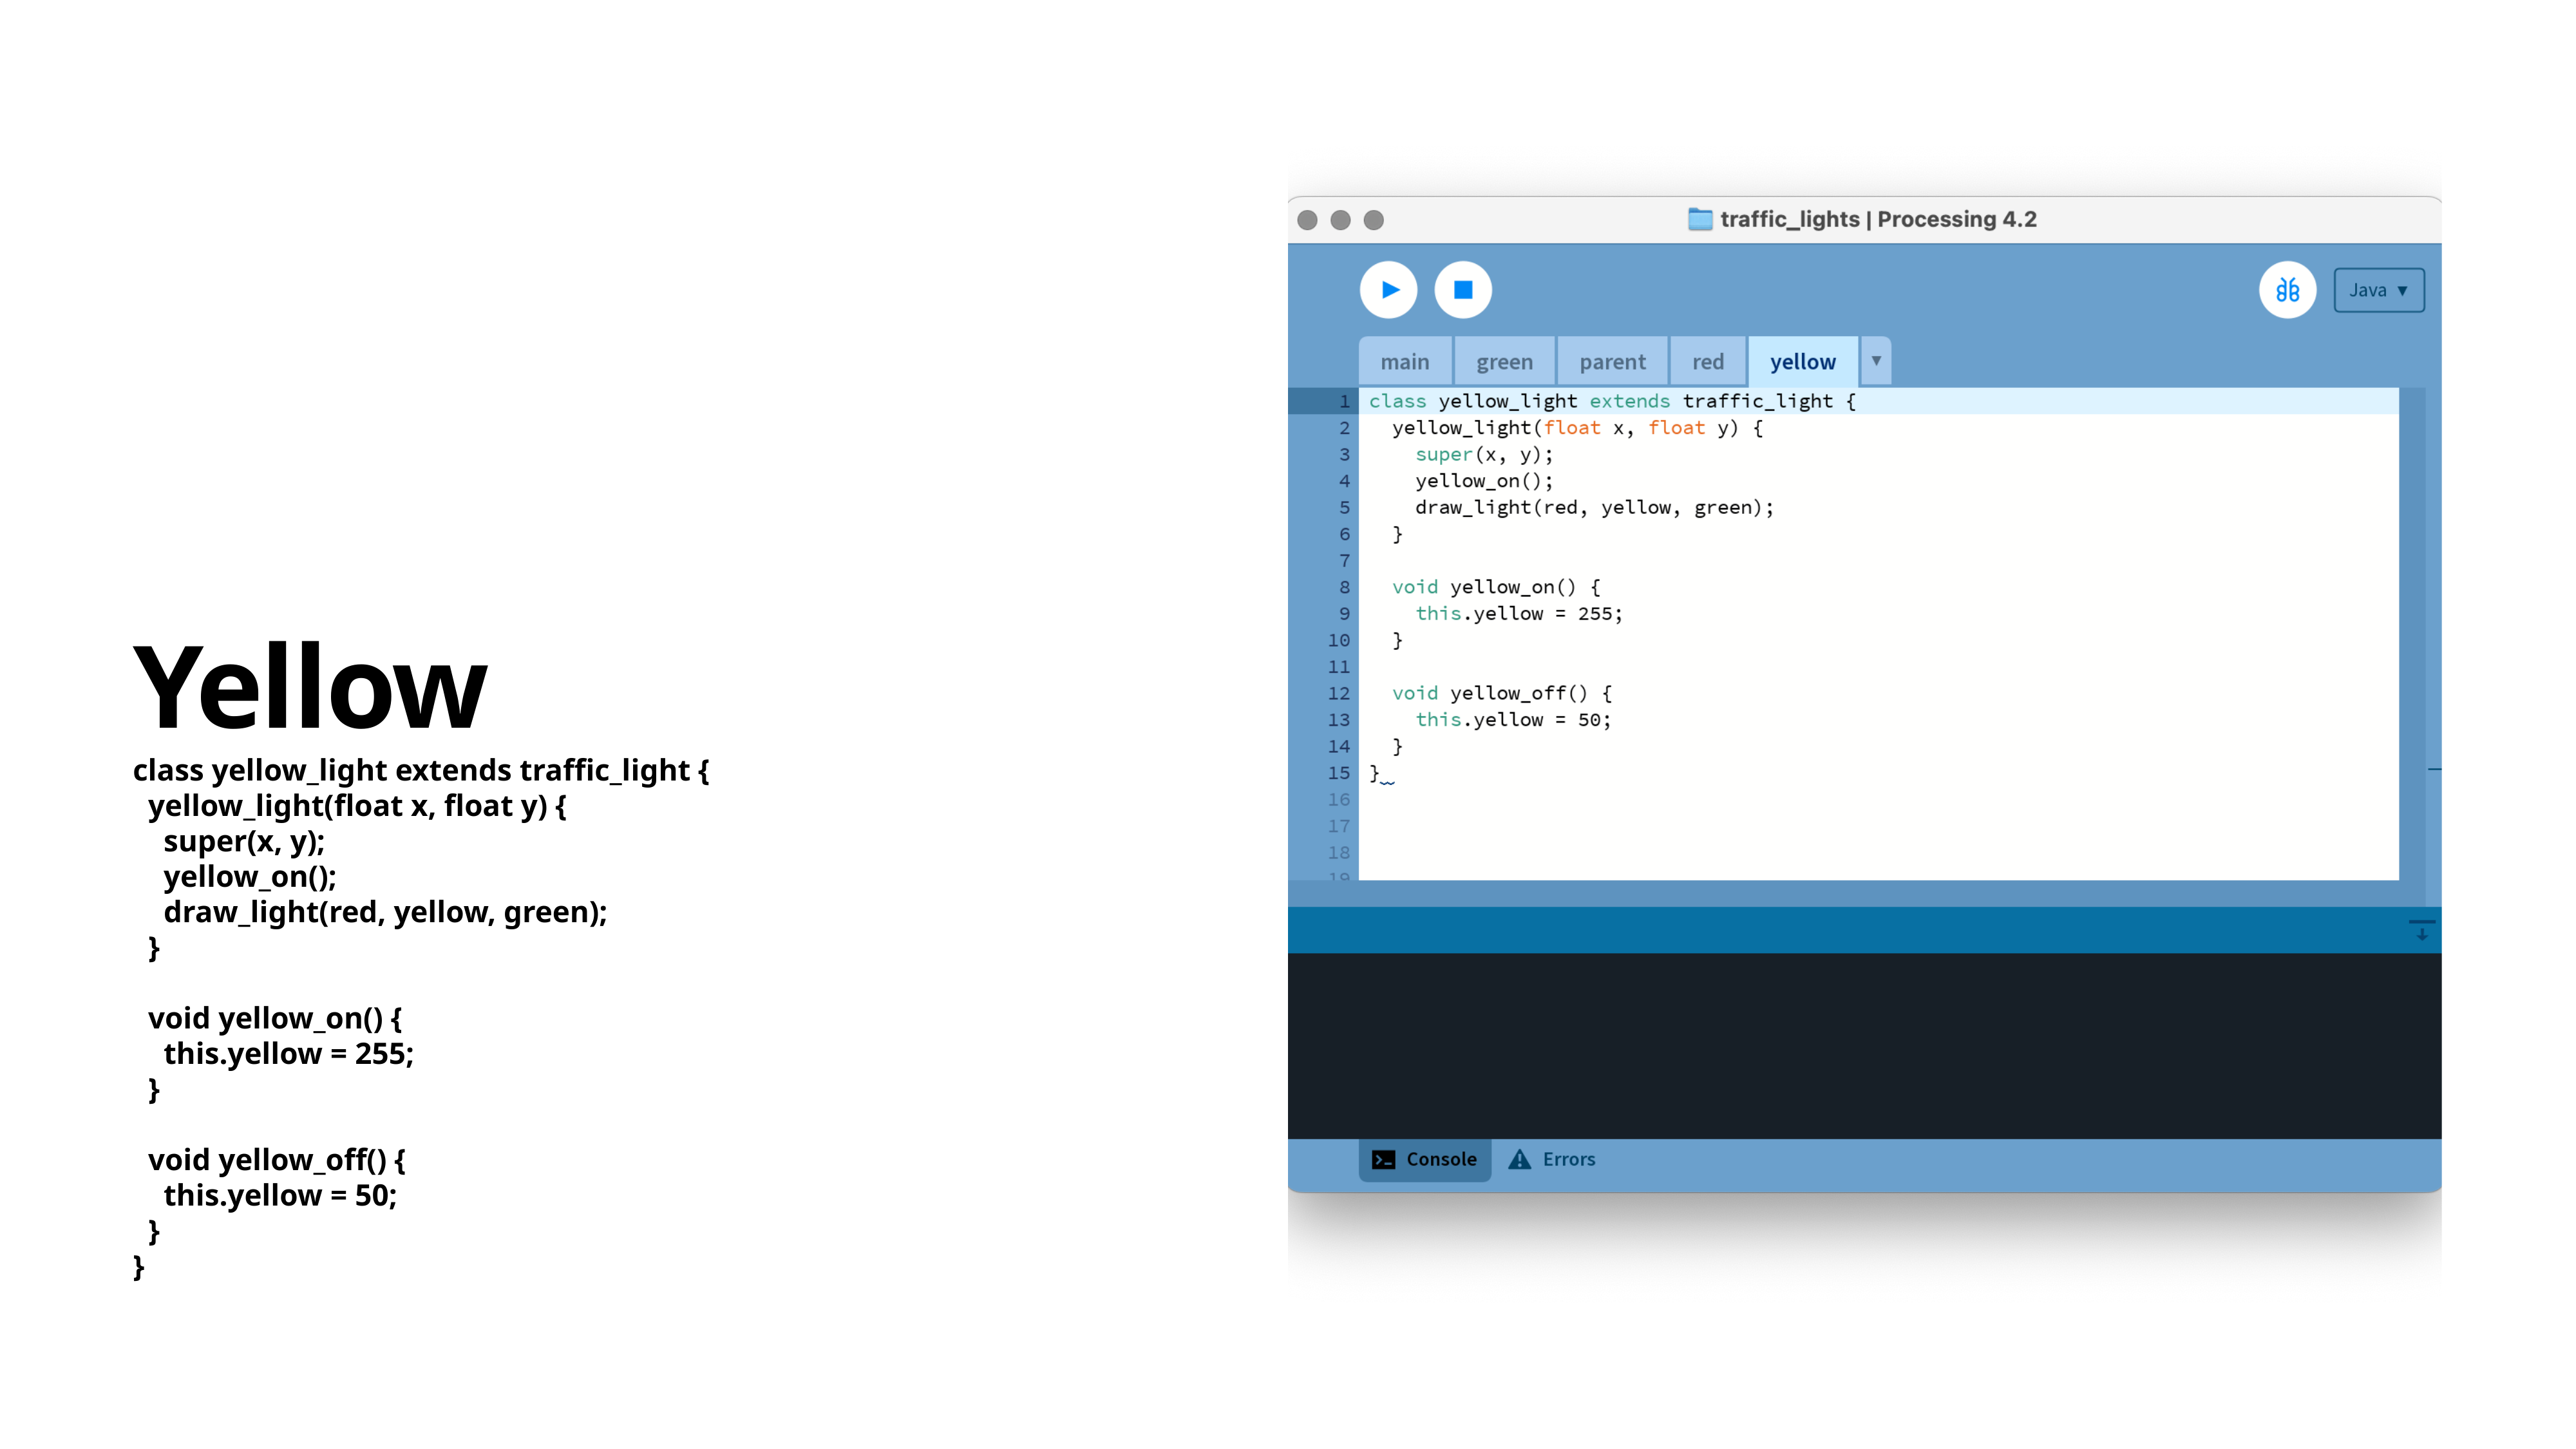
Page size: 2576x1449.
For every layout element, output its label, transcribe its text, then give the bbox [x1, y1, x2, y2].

picture [2418, 929, 2427, 940]
list class yellow_light extends traffic_light { yellow_light(float x, float y) { super(x, y); yellow_on(); draw_light(red, yellow, green); } void yellow_on() { this.yellow = 255; } void yellow_off() { this.yellow = 50; } } [127, 745, 1161, 1316]
title Yellow [127, 133, 1161, 745]
picture [1287, 134, 2442, 907]
picture [1287, 954, 2442, 1315]
